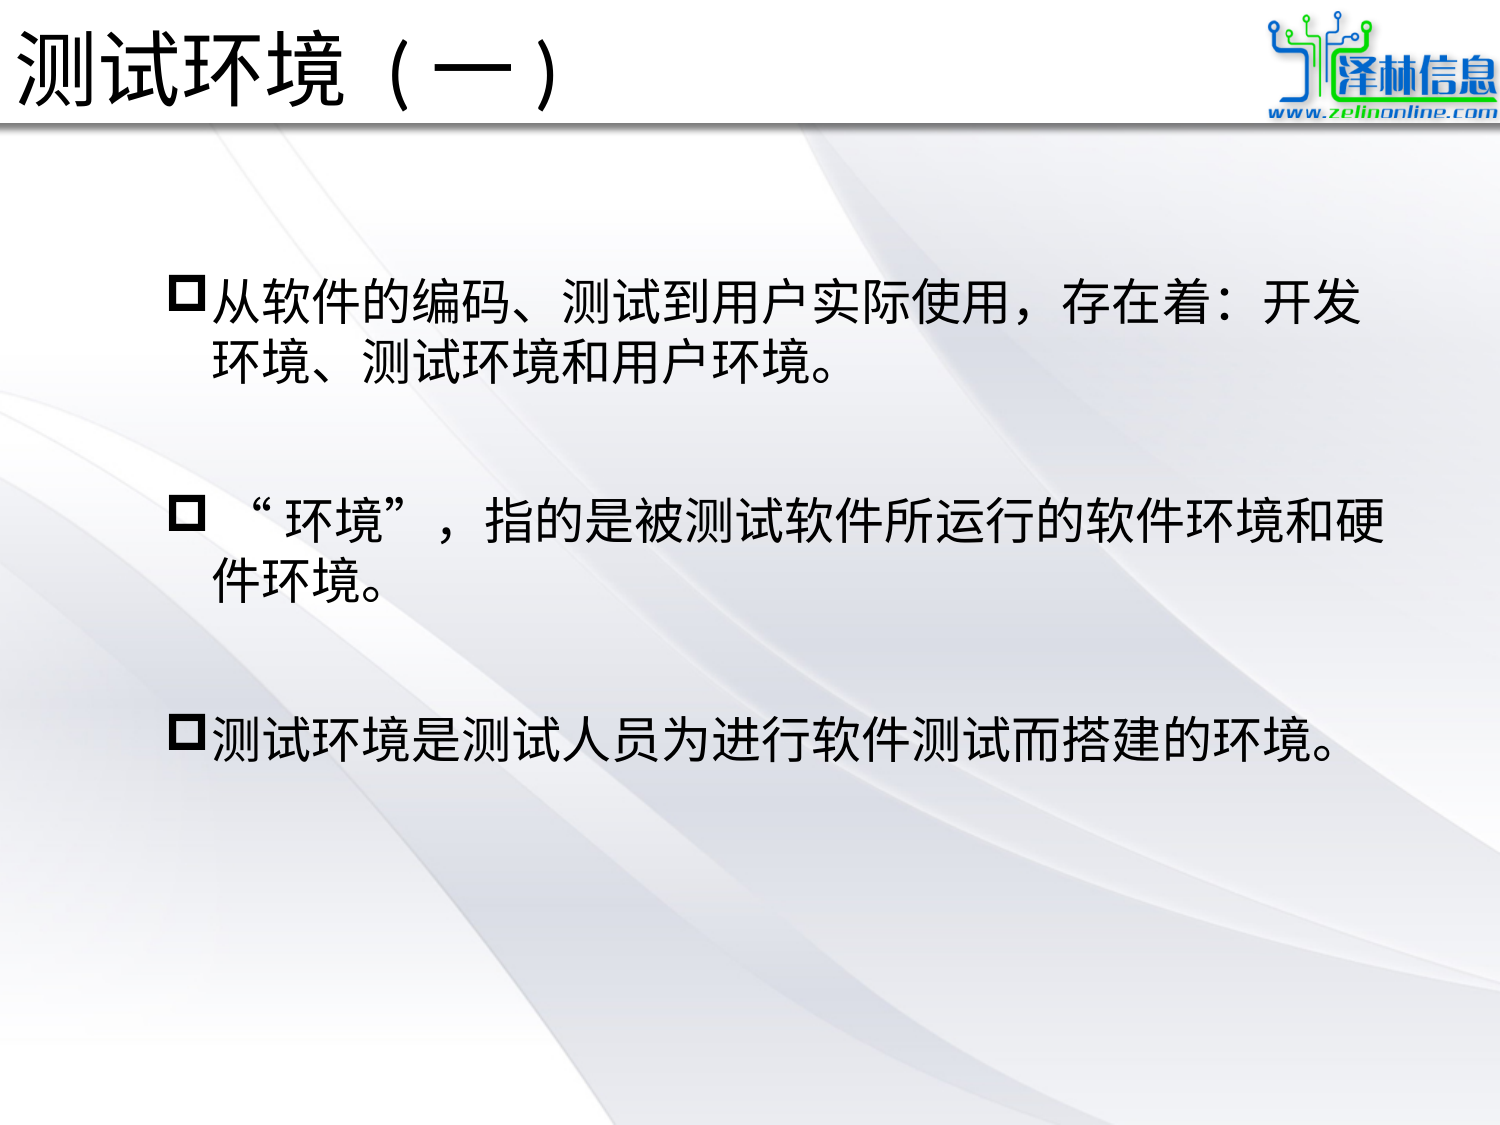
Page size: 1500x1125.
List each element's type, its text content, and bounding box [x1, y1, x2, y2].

picture [1350, 11, 1500, 118]
title 测试环境 (一) [0, 9, 1350, 118]
list 从软件的编码、测试到用户实际使用，存在着：开发环境、测试环境和用户环境。 “环境”，指的是被测试软件所运行的软件环境和硬件环境。 测试环境是测试人员为进行软件测试而搭建的环境。 [75, 262, 1425, 1005]
picture [0, 123, 1500, 1125]
